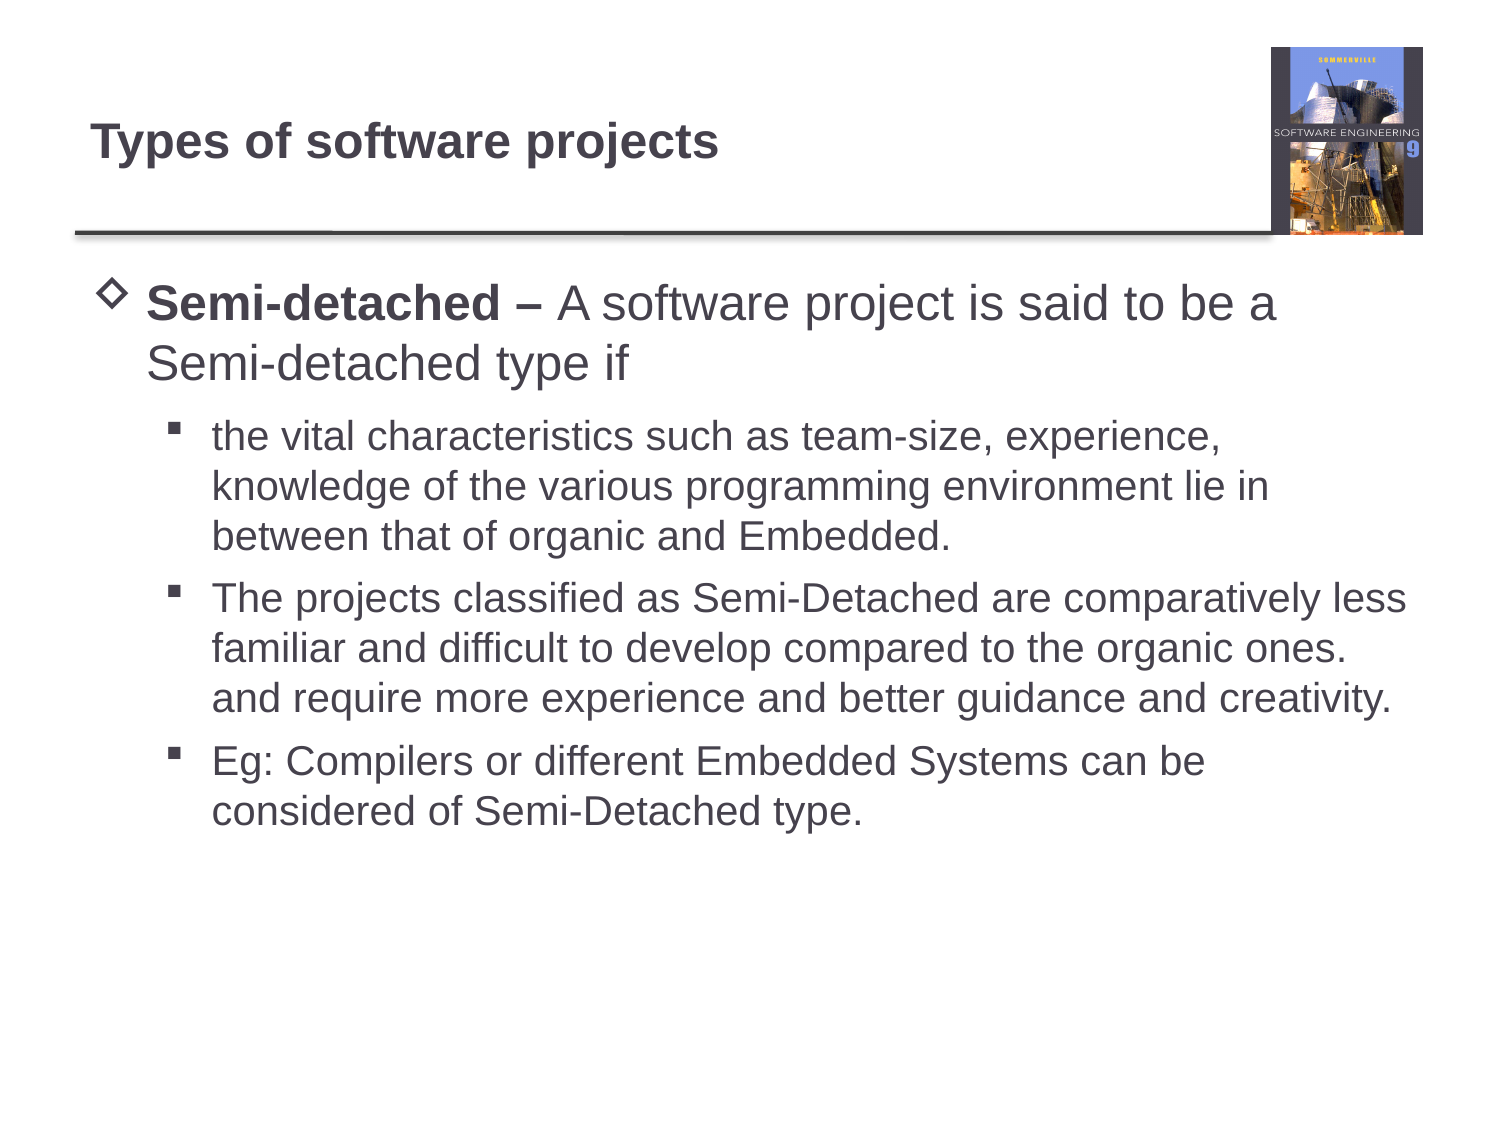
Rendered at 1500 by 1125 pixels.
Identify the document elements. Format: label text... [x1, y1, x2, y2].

title Types of software projects [74, 44, 1272, 233]
list Semi-detached – A software project is said to be a Semi-detached type if the vital characteristics such as team-size, experience, knowledge of the various programming environment lie in between that of organic and Embedded. The projects classified as Semi-Detached are comparatively less familiar and difficult to develop compared to the organic ones. and require more experience and better guidance and creativity. Eg: Compilers or different Embedded Systems can be considered of Semi-Detached type. [75, 262, 1425, 1005]
picture [1272, 47, 1423, 235]
